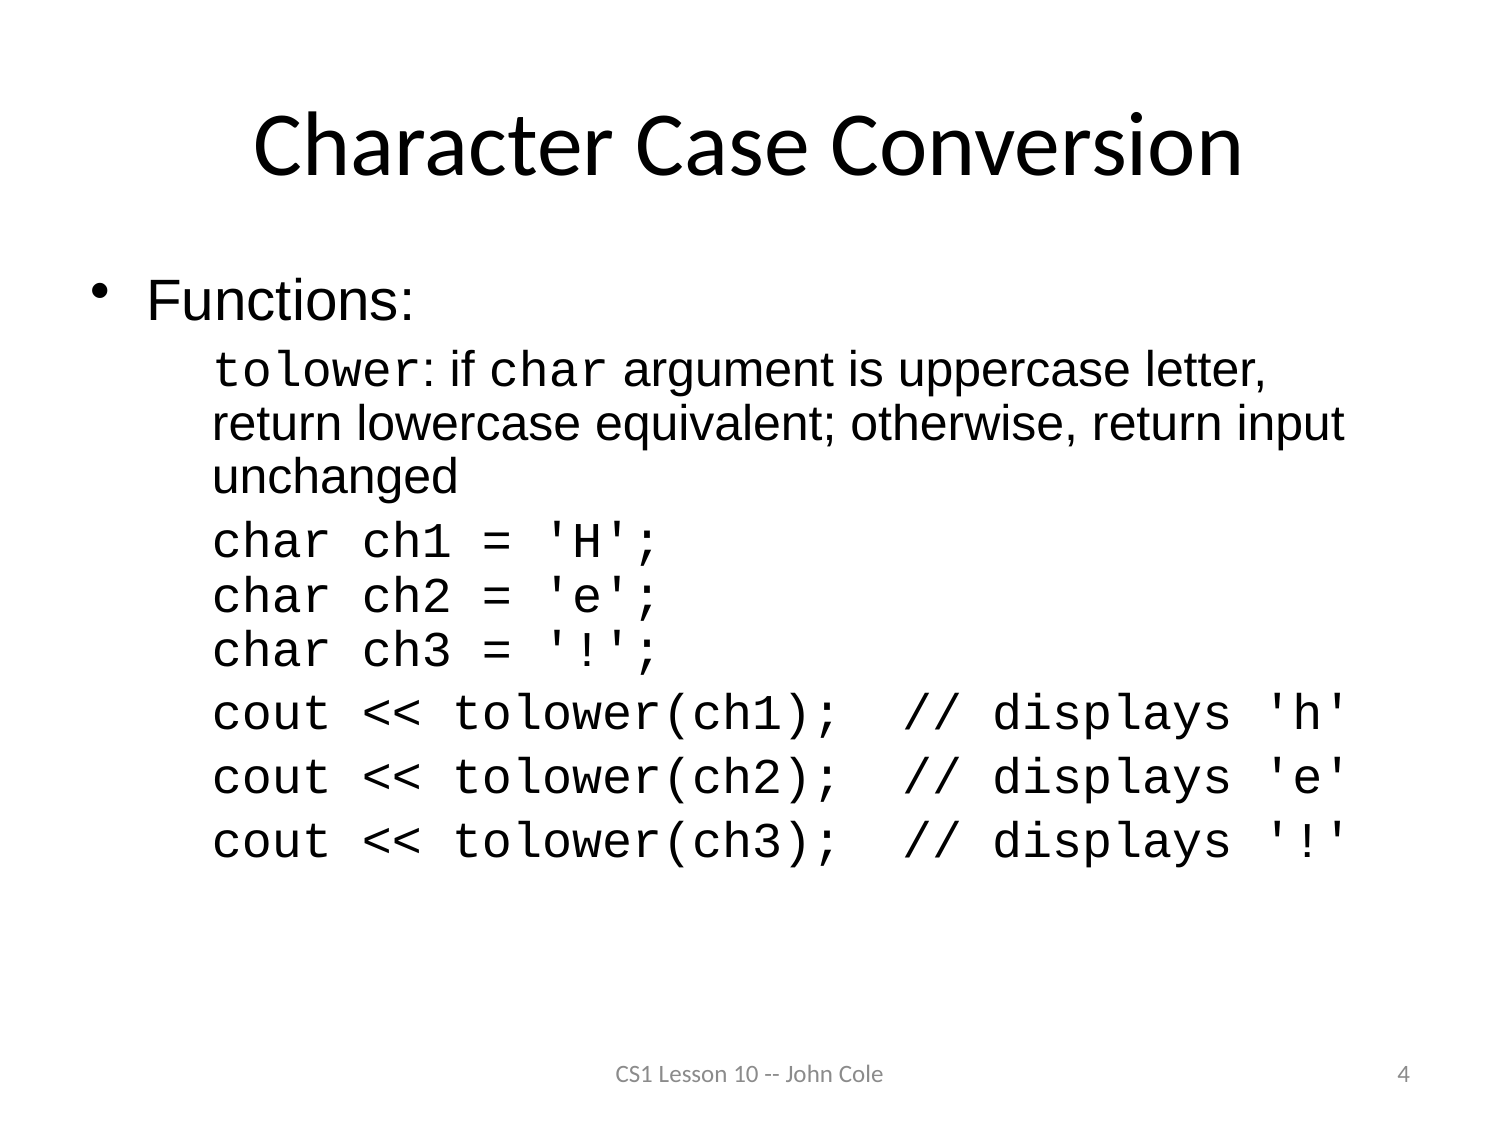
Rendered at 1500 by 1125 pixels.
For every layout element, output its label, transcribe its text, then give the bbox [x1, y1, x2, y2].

footer CS1 Lesson 10 -- John Cole [512, 1042, 988, 1103]
title Character Case Conversion [75, 45, 1425, 233]
slide_number 4 [1074, 1042, 1425, 1103]
list Functions: tolower: if char argument is uppercase letter, return lowercase equivalent; otherwise, return input unchanged char ch1 = 'H'; char ch2 = 'e'; char ch3 = '!'; cout << tolower(ch1); // displays 'h' cout << tolower(ch2); // displays 'e' cout << tolower(ch3); // displays '!' [75, 262, 1425, 1005]
